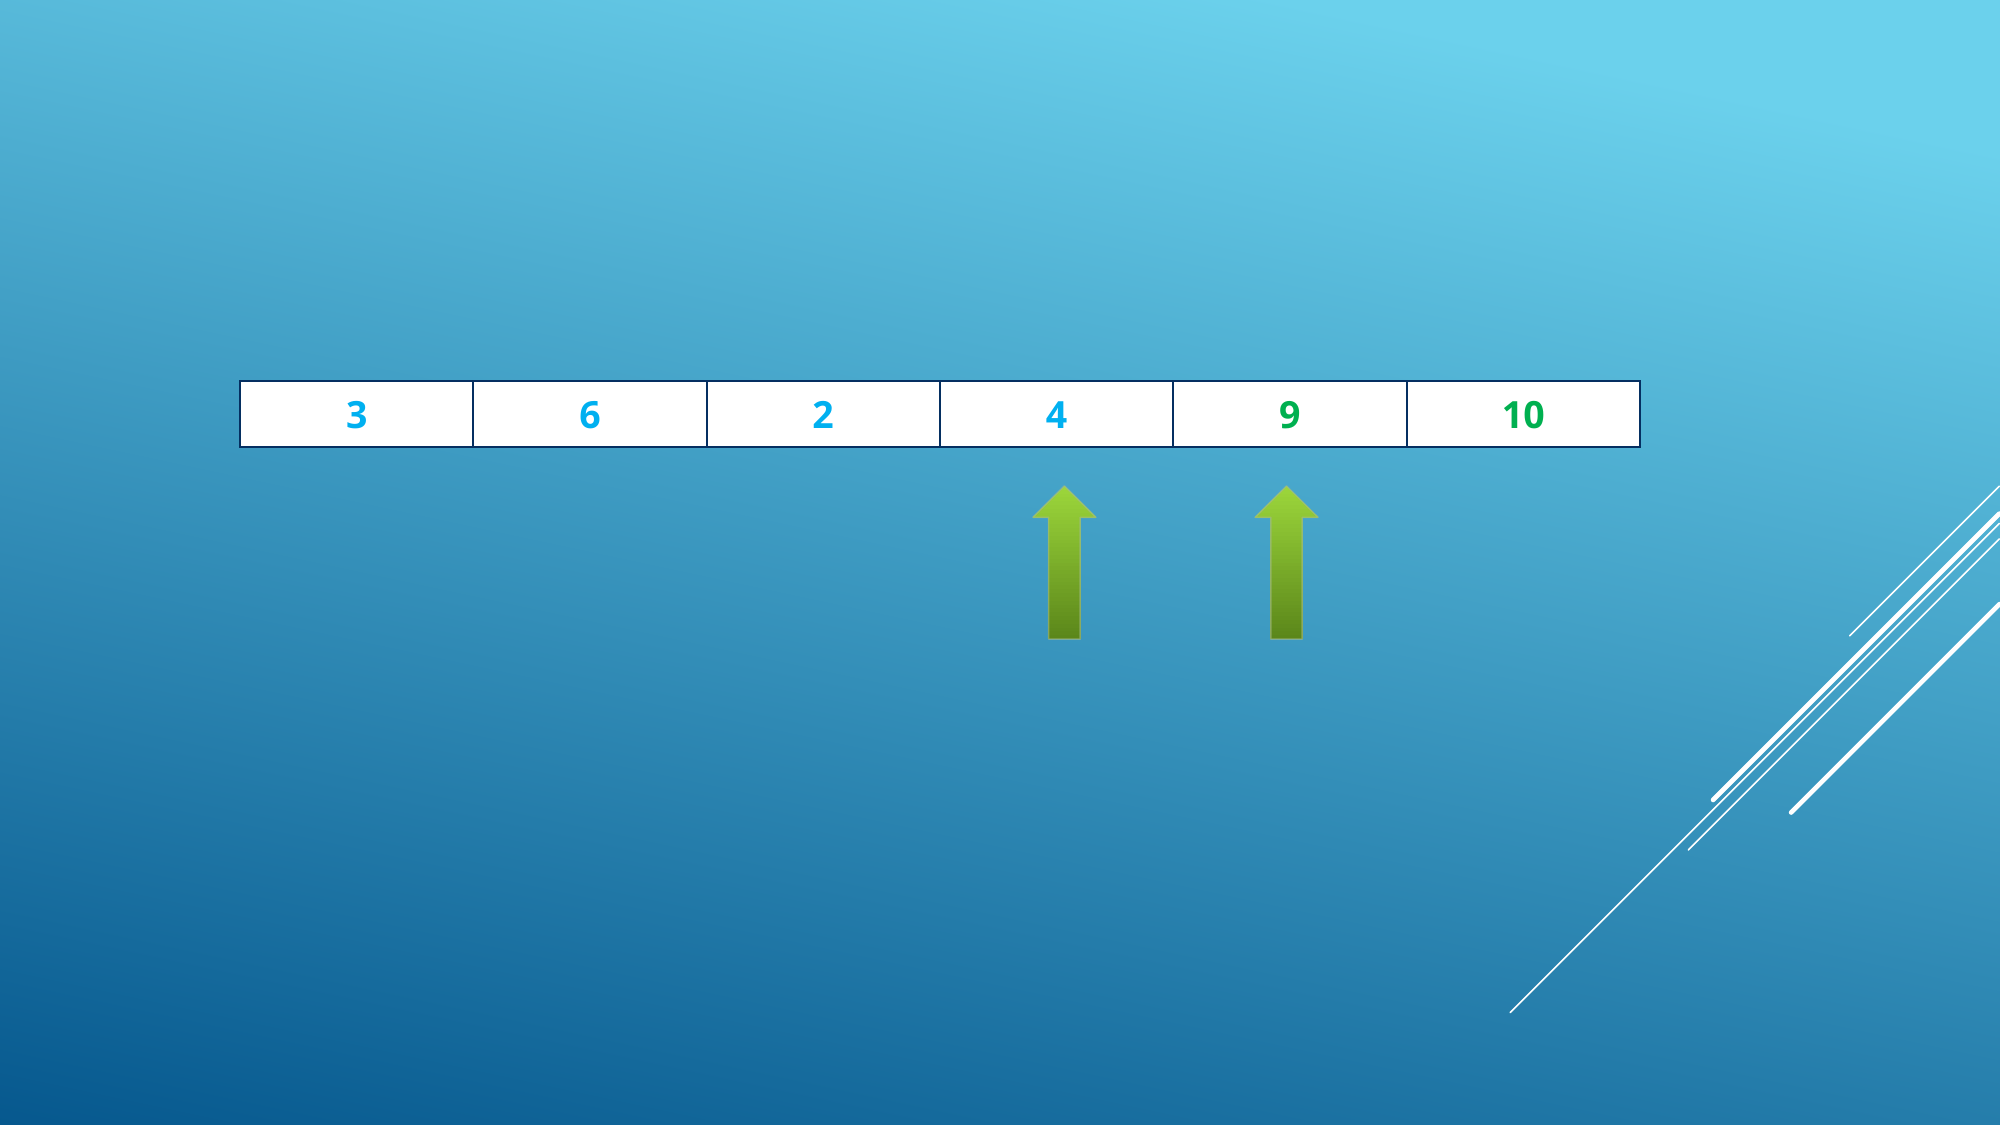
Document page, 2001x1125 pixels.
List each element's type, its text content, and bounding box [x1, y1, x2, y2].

table_header 3 [241, 382, 472, 446]
table_header 10 [1408, 382, 1639, 446]
table_header 9 [1174, 382, 1406, 446]
text_box [1254, 485, 1319, 640]
table_header 4 [941, 382, 1172, 446]
table_header 2 [708, 382, 939, 446]
table_header 6 [474, 382, 706, 446]
text_box [1032, 485, 1097, 640]
